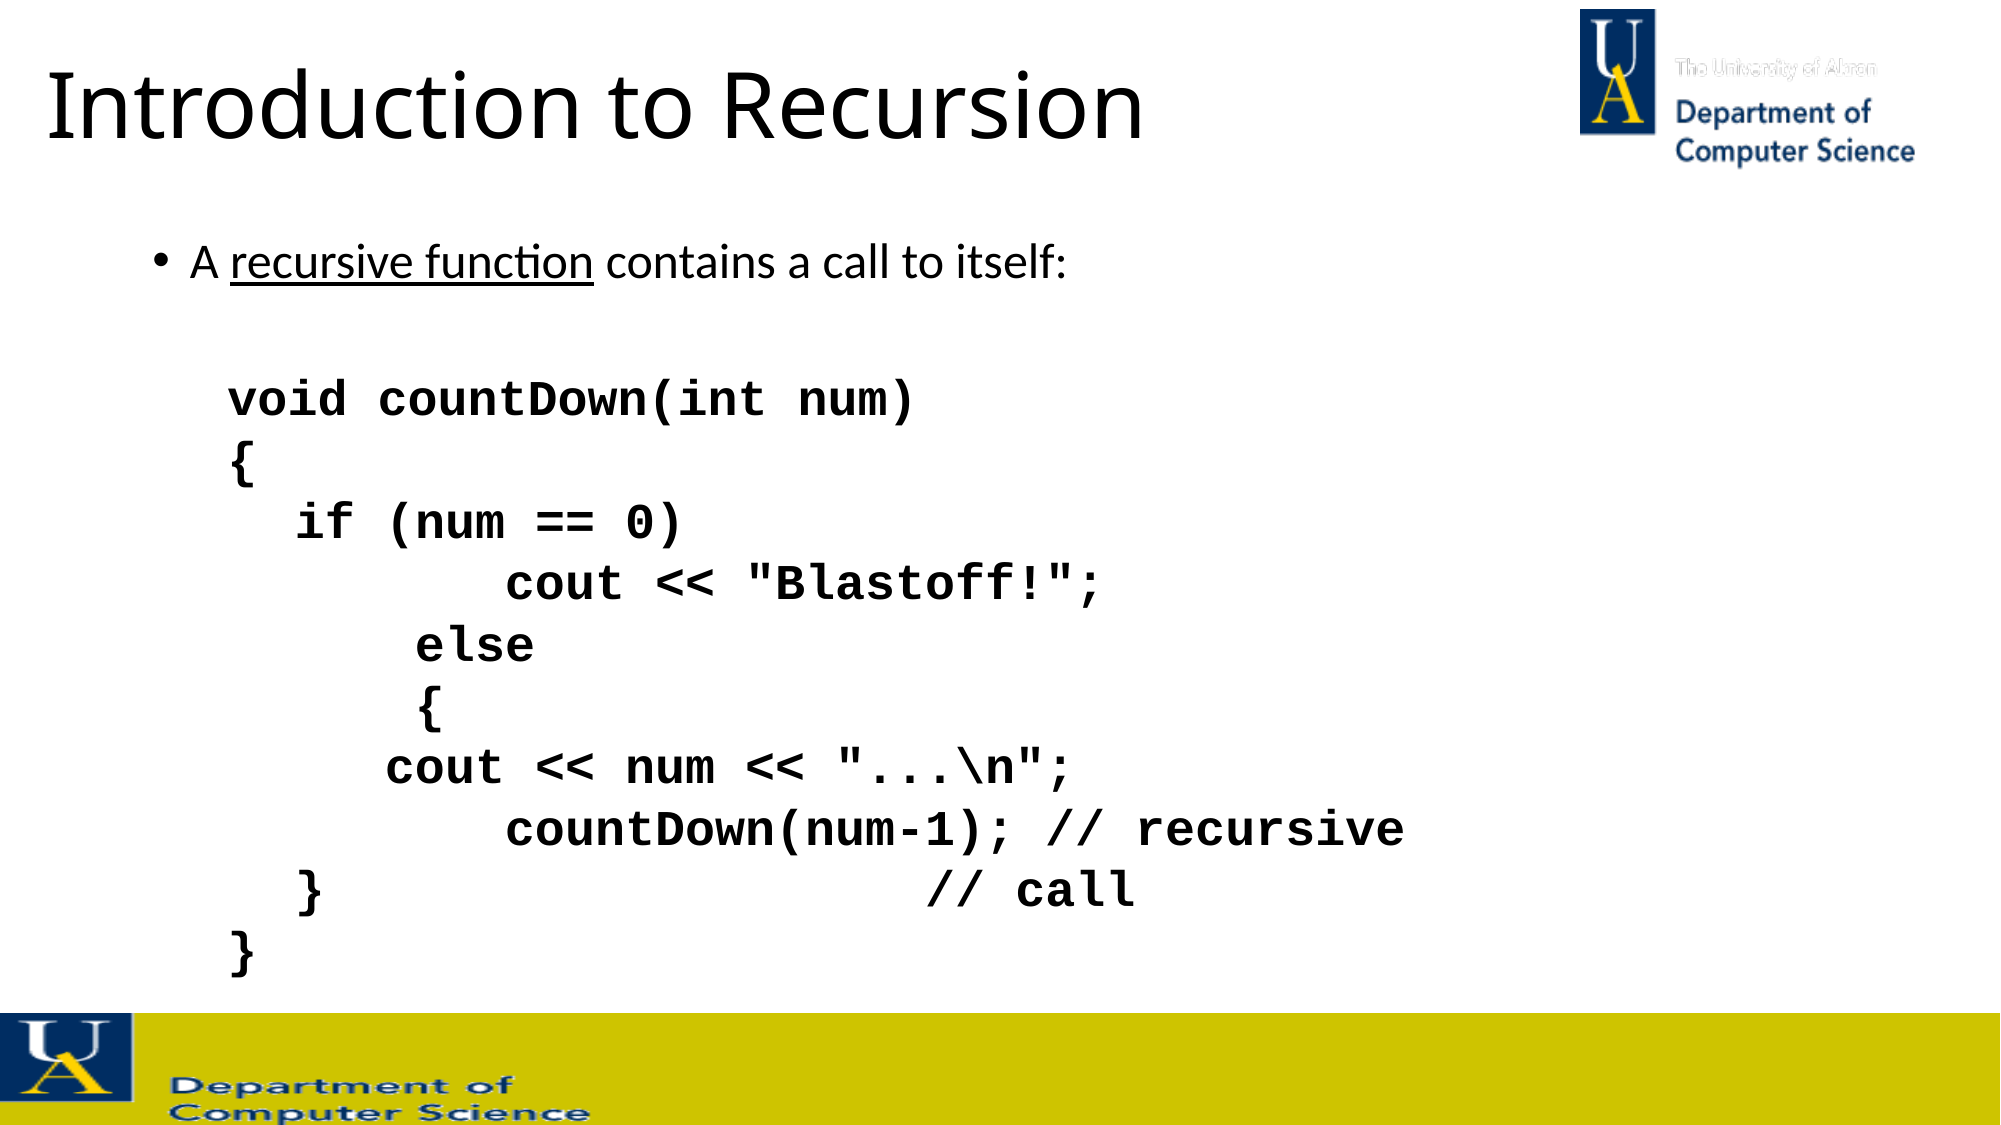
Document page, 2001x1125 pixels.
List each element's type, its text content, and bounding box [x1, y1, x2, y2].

title Introduction to Recursion [31, 0, 1756, 218]
list A recursive function contains a call to itself: void countDown(int num) { if (num == 0) cout << "Blastoff!"; else { cout << num << "...\n"; countDown(num-1); // recursive } // call } [137, 228, 1863, 1014]
picture [0, 1013, 2000, 1125]
picture [1756, 9, 2001, 198]
